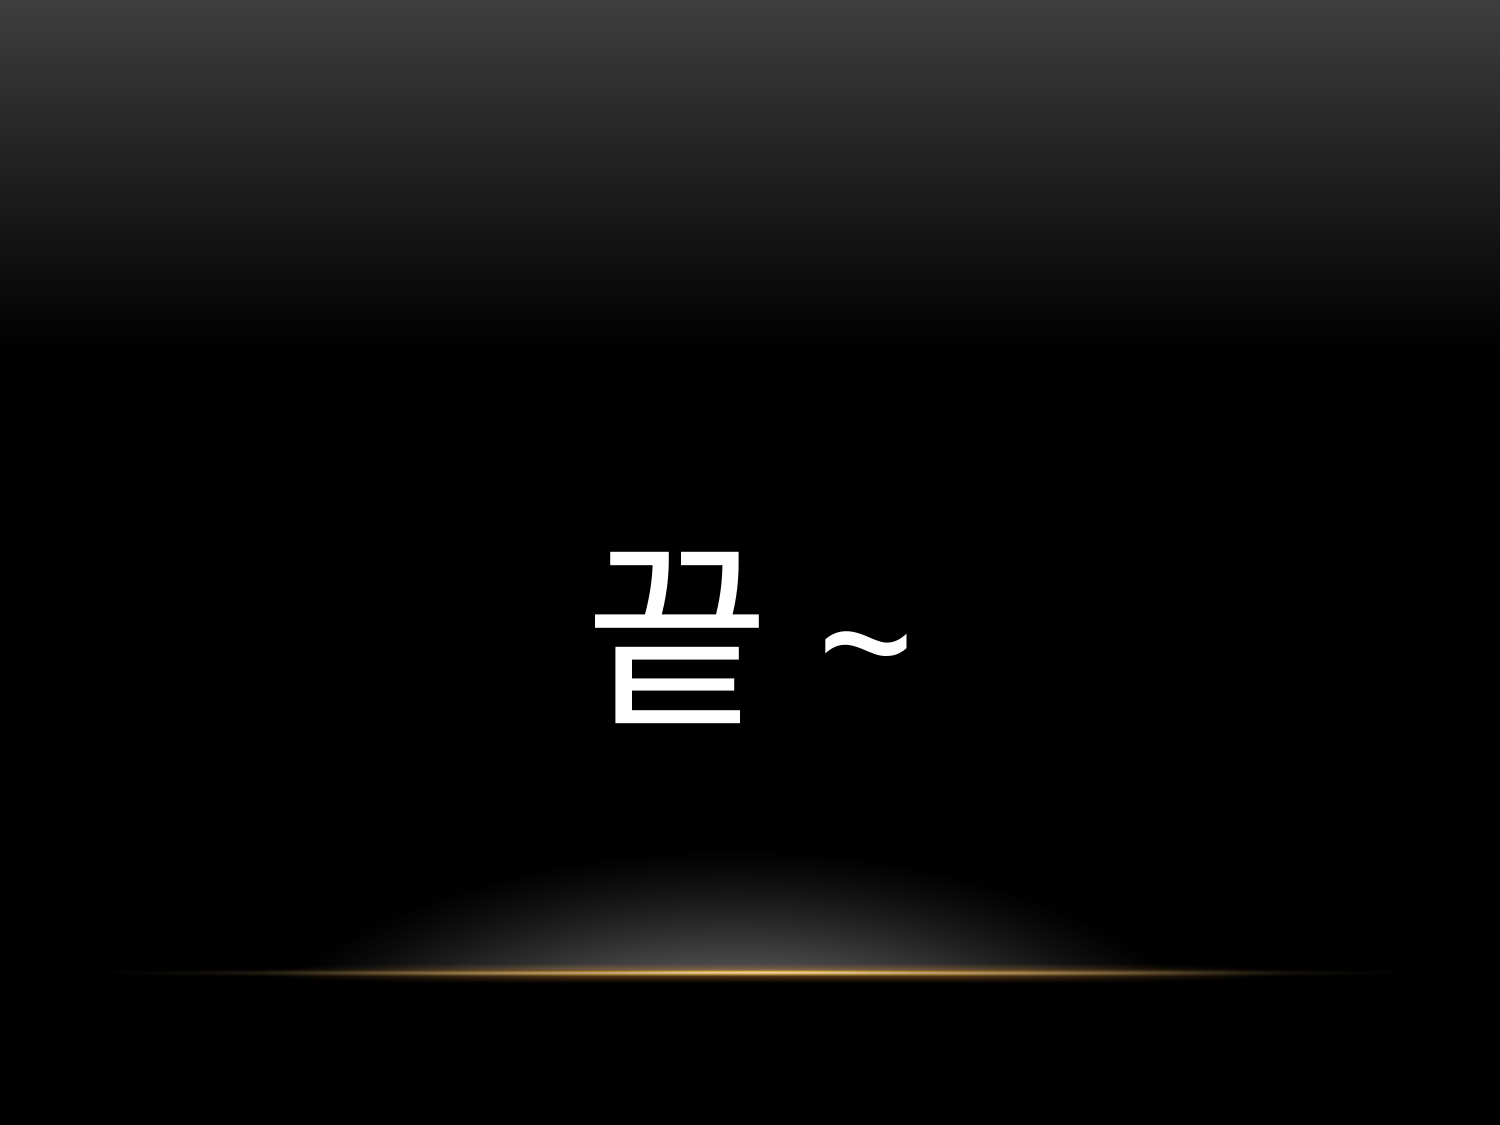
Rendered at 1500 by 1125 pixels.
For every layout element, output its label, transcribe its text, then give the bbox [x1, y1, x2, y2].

list 끝~ [99, 262, 1400, 938]
picture [0, 0, 1500, 1125]
